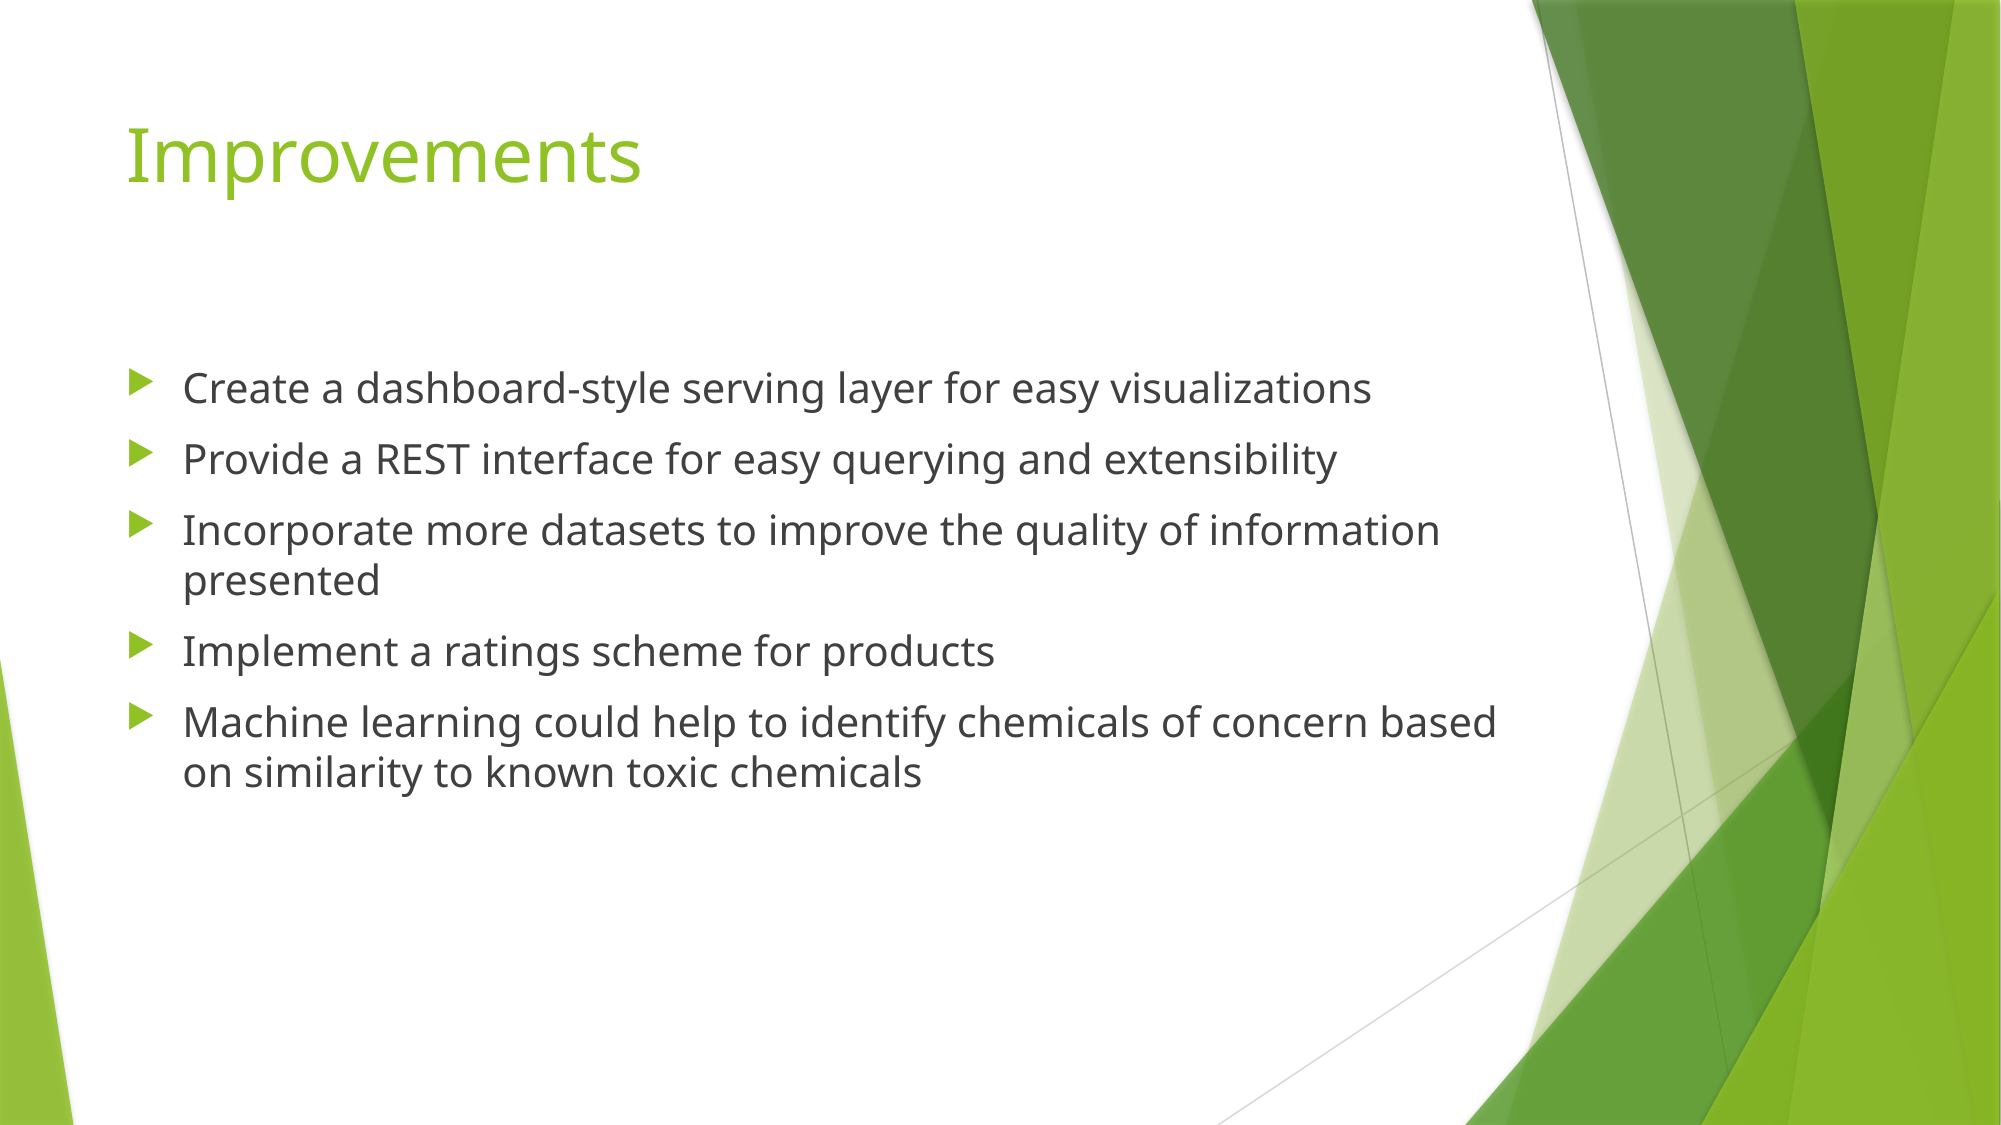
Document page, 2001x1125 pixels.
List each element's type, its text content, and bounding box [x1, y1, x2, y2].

title Improvements [111, 99, 1522, 317]
list Create a dashboard-style serving layer for easy visualizations Provide a REST interface for easy querying and extensibility Incorporate more datasets to improve the quality of information presented Implement a ratings scheme for products Machine learning could help to identify chemicals of concern based on similarity to known toxic chemicals [111, 354, 1522, 992]
